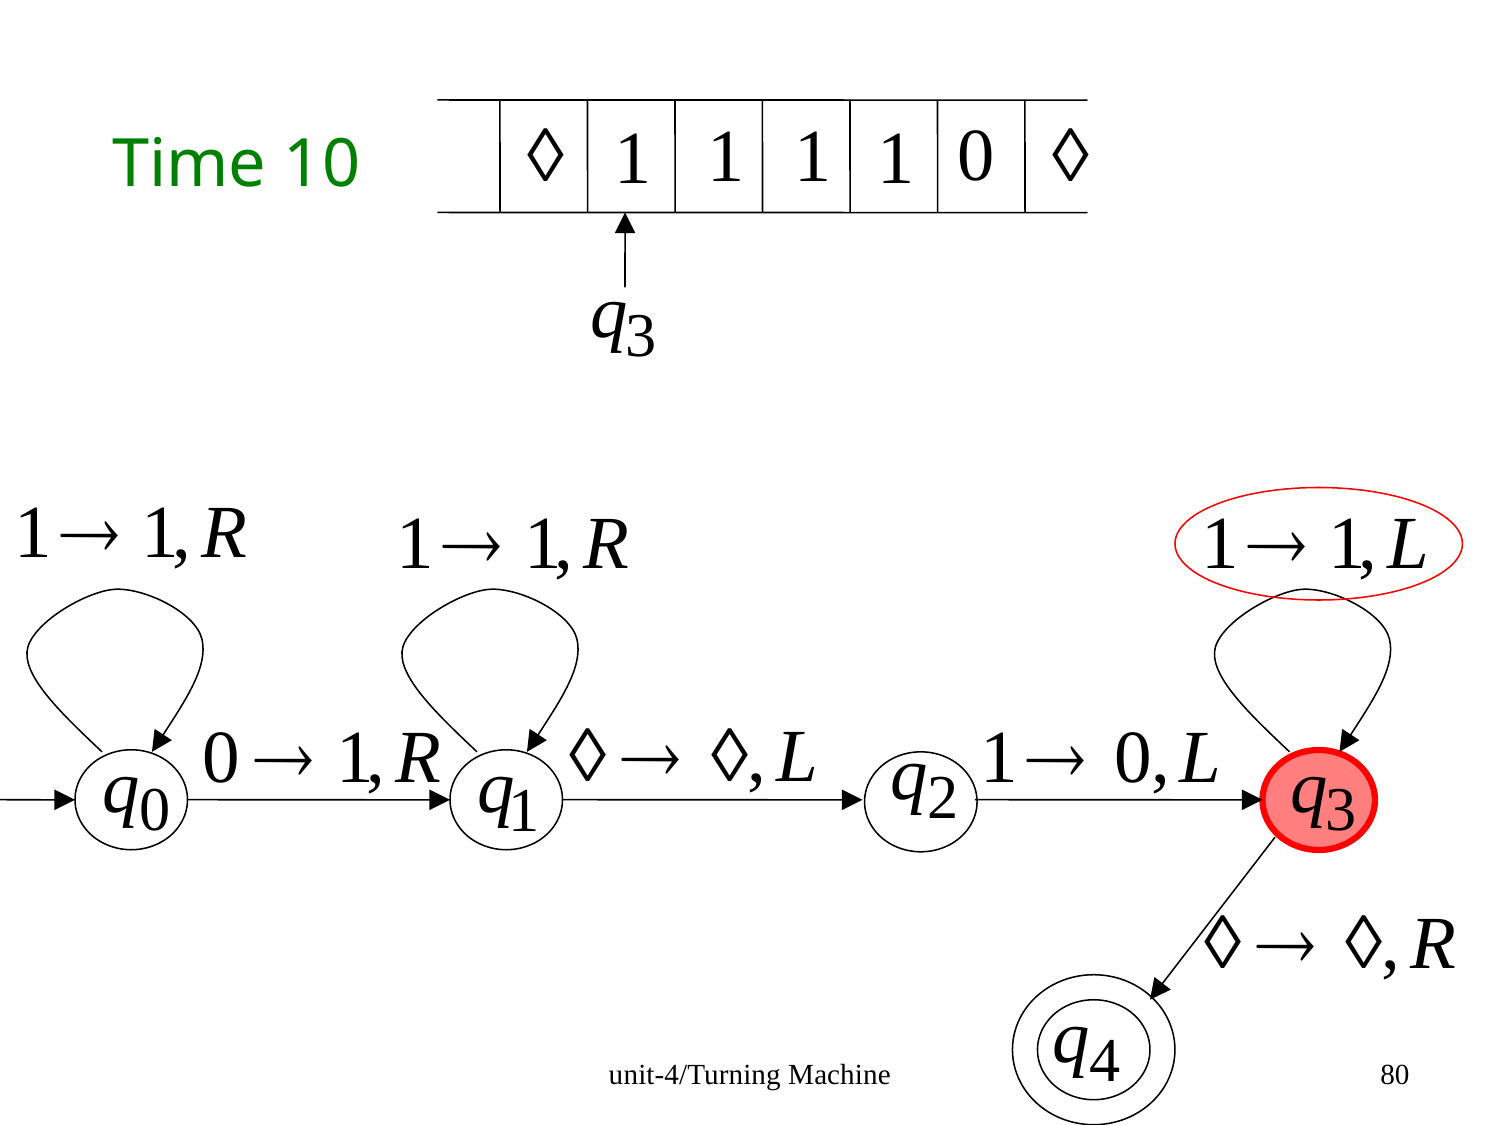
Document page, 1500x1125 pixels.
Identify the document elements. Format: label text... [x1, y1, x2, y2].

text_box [474, 749, 538, 836]
text_box [1174, 487, 1463, 576]
text_box [1265, 596, 1372, 601]
text_box [1296, 846, 1341, 850]
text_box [881, 126, 910, 188]
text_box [1200, 911, 1462, 988]
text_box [1287, 749, 1359, 838]
text_box [1149, 940, 1195, 1000]
text_box [450, 762, 470, 838]
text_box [99, 749, 173, 838]
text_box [799, 124, 827, 186]
text_box [1012, 974, 1175, 1125]
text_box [587, 274, 659, 363]
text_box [712, 124, 740, 186]
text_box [619, 126, 647, 188]
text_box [1205, 511, 1434, 588]
text_box [1229, 789, 1263, 811]
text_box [887, 736, 961, 823]
text_box [825, 789, 863, 811]
footer unit-4/Turning Machine [512, 1042, 988, 1103]
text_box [19, 500, 252, 576]
text_box [401, 596, 579, 750]
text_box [1049, 124, 1092, 186]
text_box [26, 589, 204, 750]
text_box [478, 760, 563, 850]
text_box [75, 762, 95, 838]
slide_number 80 [1152, 1042, 1425, 1103]
text_box [1214, 597, 1391, 750]
text_box [110, 846, 153, 850]
text_box [614, 212, 636, 273]
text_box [954, 123, 997, 187]
text_box [864, 765, 978, 852]
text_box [566, 724, 822, 800]
text_box [1262, 762, 1283, 839]
text_box [176, 769, 188, 830]
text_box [200, 725, 445, 801]
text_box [524, 124, 567, 186]
text_box [1362, 768, 1375, 832]
text_box [0, 789, 76, 811]
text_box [1049, 1000, 1123, 1087]
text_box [985, 726, 1226, 802]
text_box Time 10 [97, 112, 376, 208]
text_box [401, 511, 634, 588]
